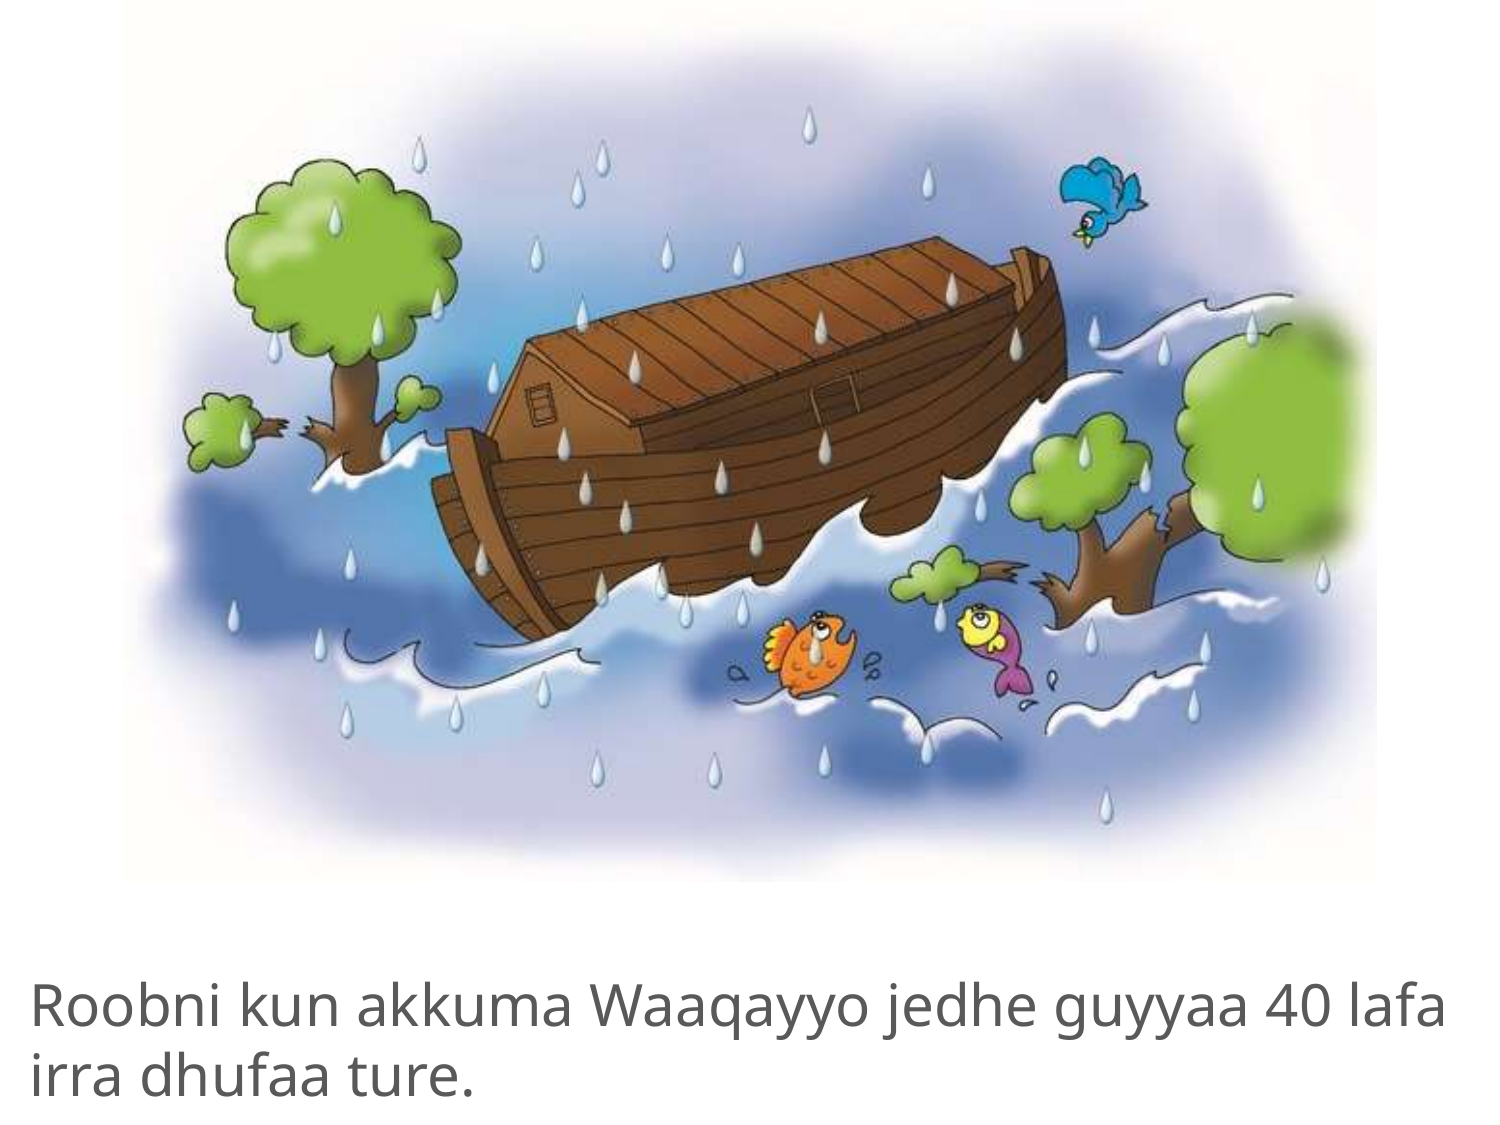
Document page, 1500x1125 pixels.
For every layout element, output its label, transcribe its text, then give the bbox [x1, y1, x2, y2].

text_box Roobni kun akkuma Waaqayyo jedhe guyyaa 40 lafa irra dhufaa ture. [14, 961, 1500, 1116]
picture [122, 0, 1377, 882]
